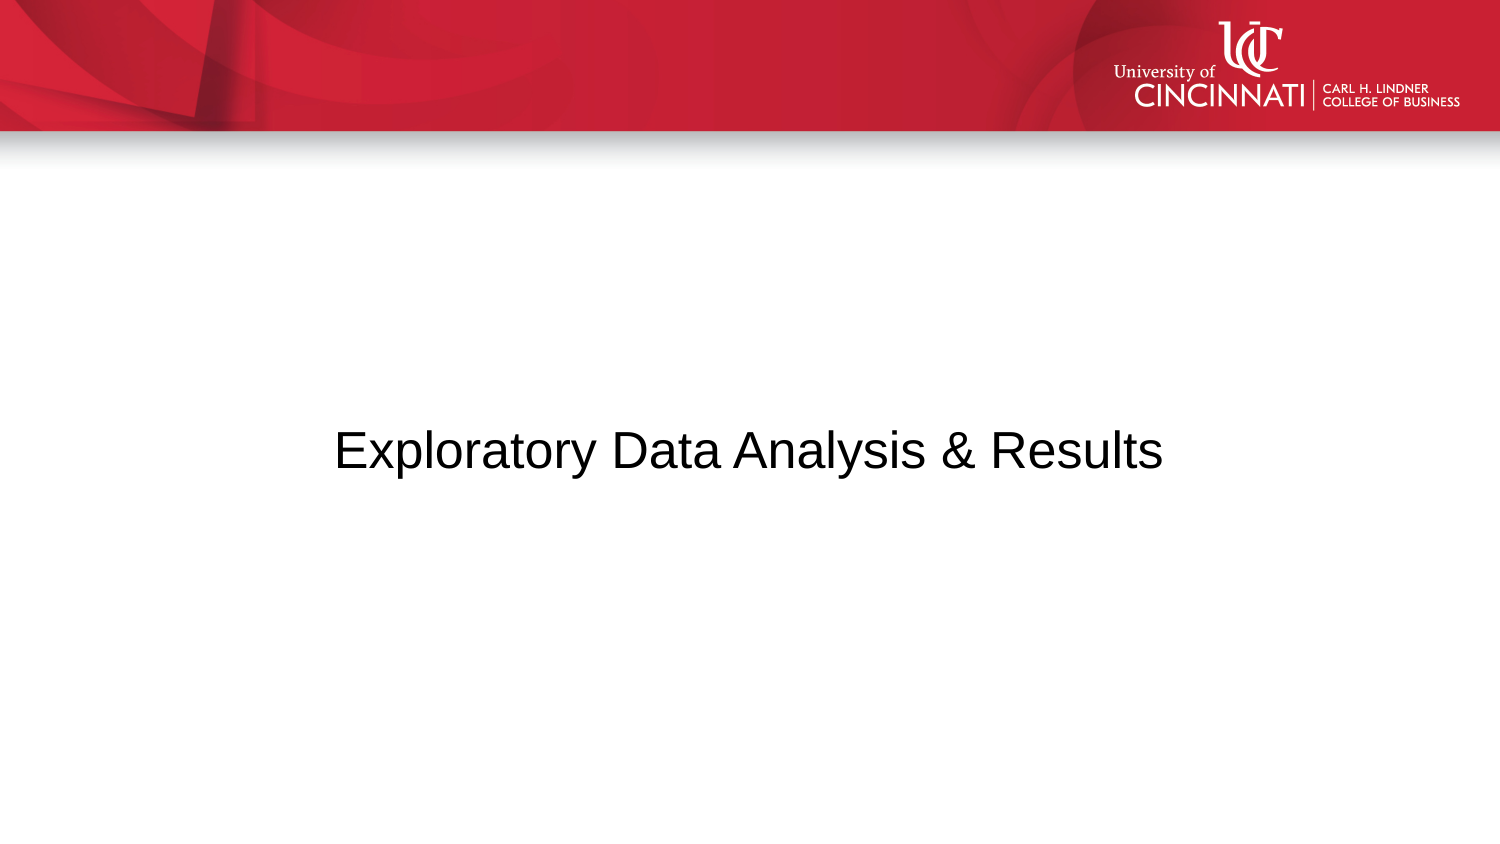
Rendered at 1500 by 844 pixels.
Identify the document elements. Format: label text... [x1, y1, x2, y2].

picture [0, 0, 1500, 844]
text_box Exploratory Data Analysis & Results [80, 372, 1418, 530]
